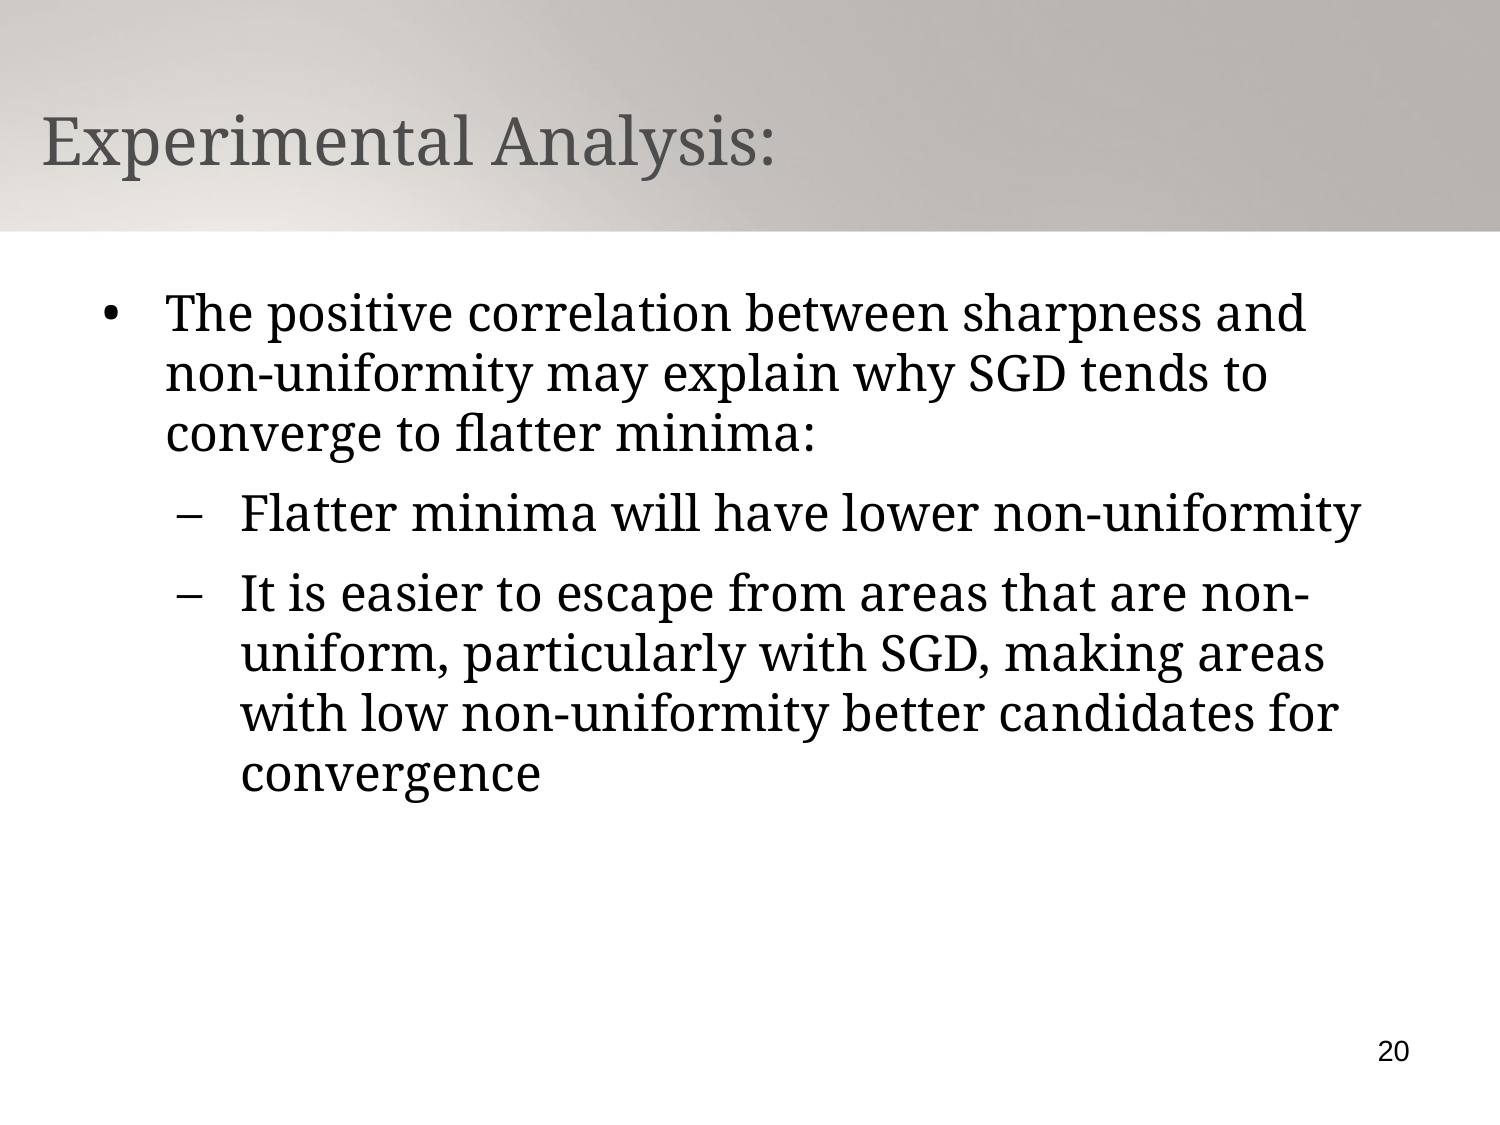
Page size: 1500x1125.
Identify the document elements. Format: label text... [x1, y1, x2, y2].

list The positive correlation between sharpness and non-uniformity may explain why SGD tends to converge to flatter minima: Flatter minima will have lower non-uniformity It is easier to escape from areas that are non-uniform, particularly with SGD, making areas with low non-uniformity better candidates for convergence [75, 273, 1425, 999]
slide_number ‹#› [1074, 1024, 1425, 1103]
text_box Experimental Analysis: [26, 24, 1461, 213]
picture [0, 0, 1500, 1125]
